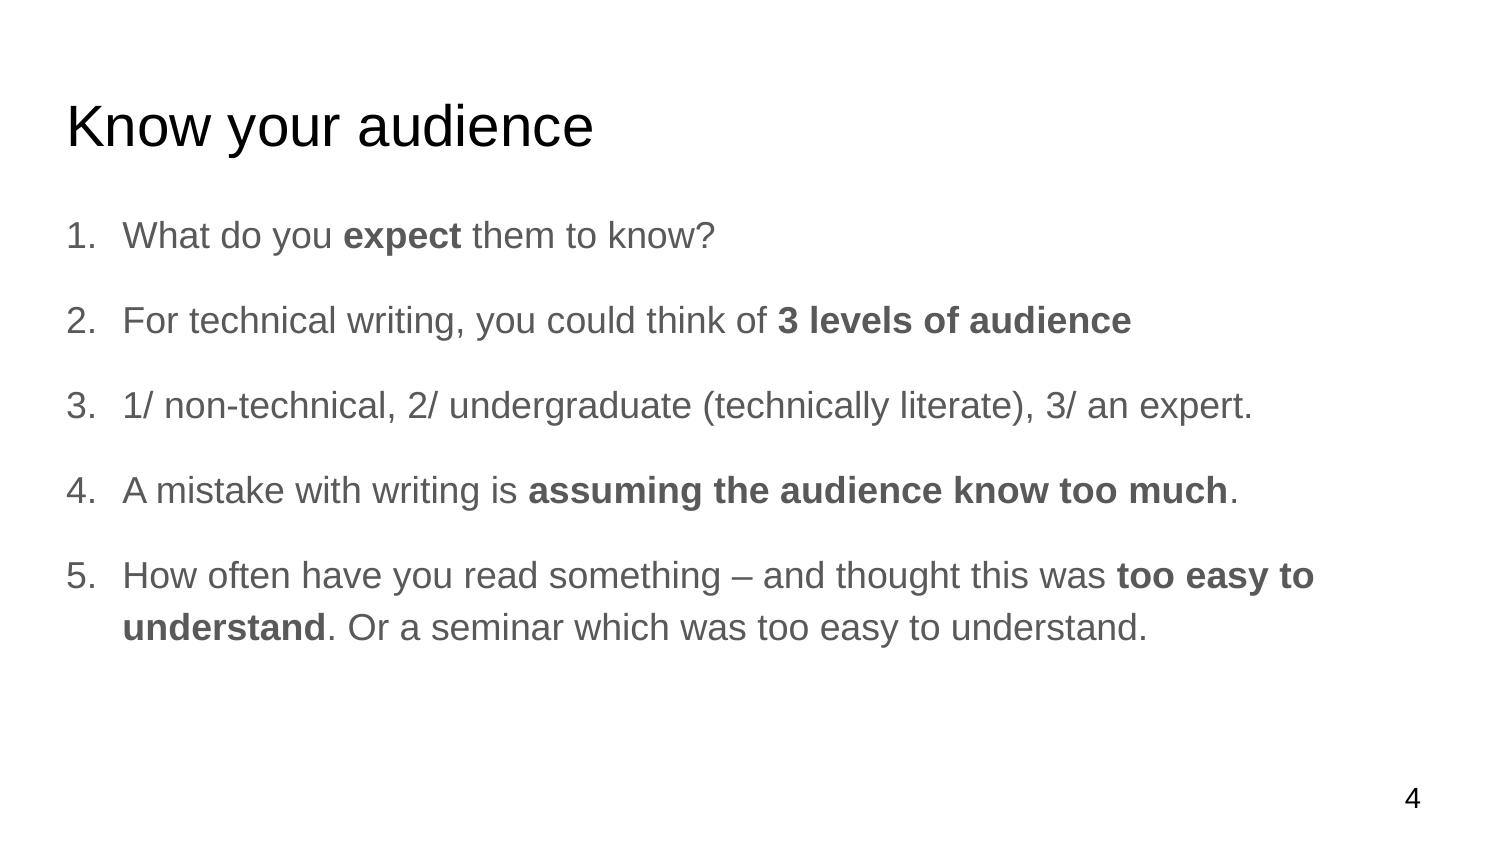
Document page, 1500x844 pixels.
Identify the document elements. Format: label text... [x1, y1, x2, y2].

title Know your audience [51, 72, 1449, 167]
list What do you expect them to know? For technical writing, you could think of 3 levels of audience 1/ non-technical, 2/ undergraduate (technically literate), 3/ an expert. A mistake with writing is assuming the audience know too much. How often have you read something – and thought this was too easy to understand. Or a seminar which was too easy to understand. [51, 189, 1500, 750]
slide_number 4 [1389, 764, 1480, 830]
